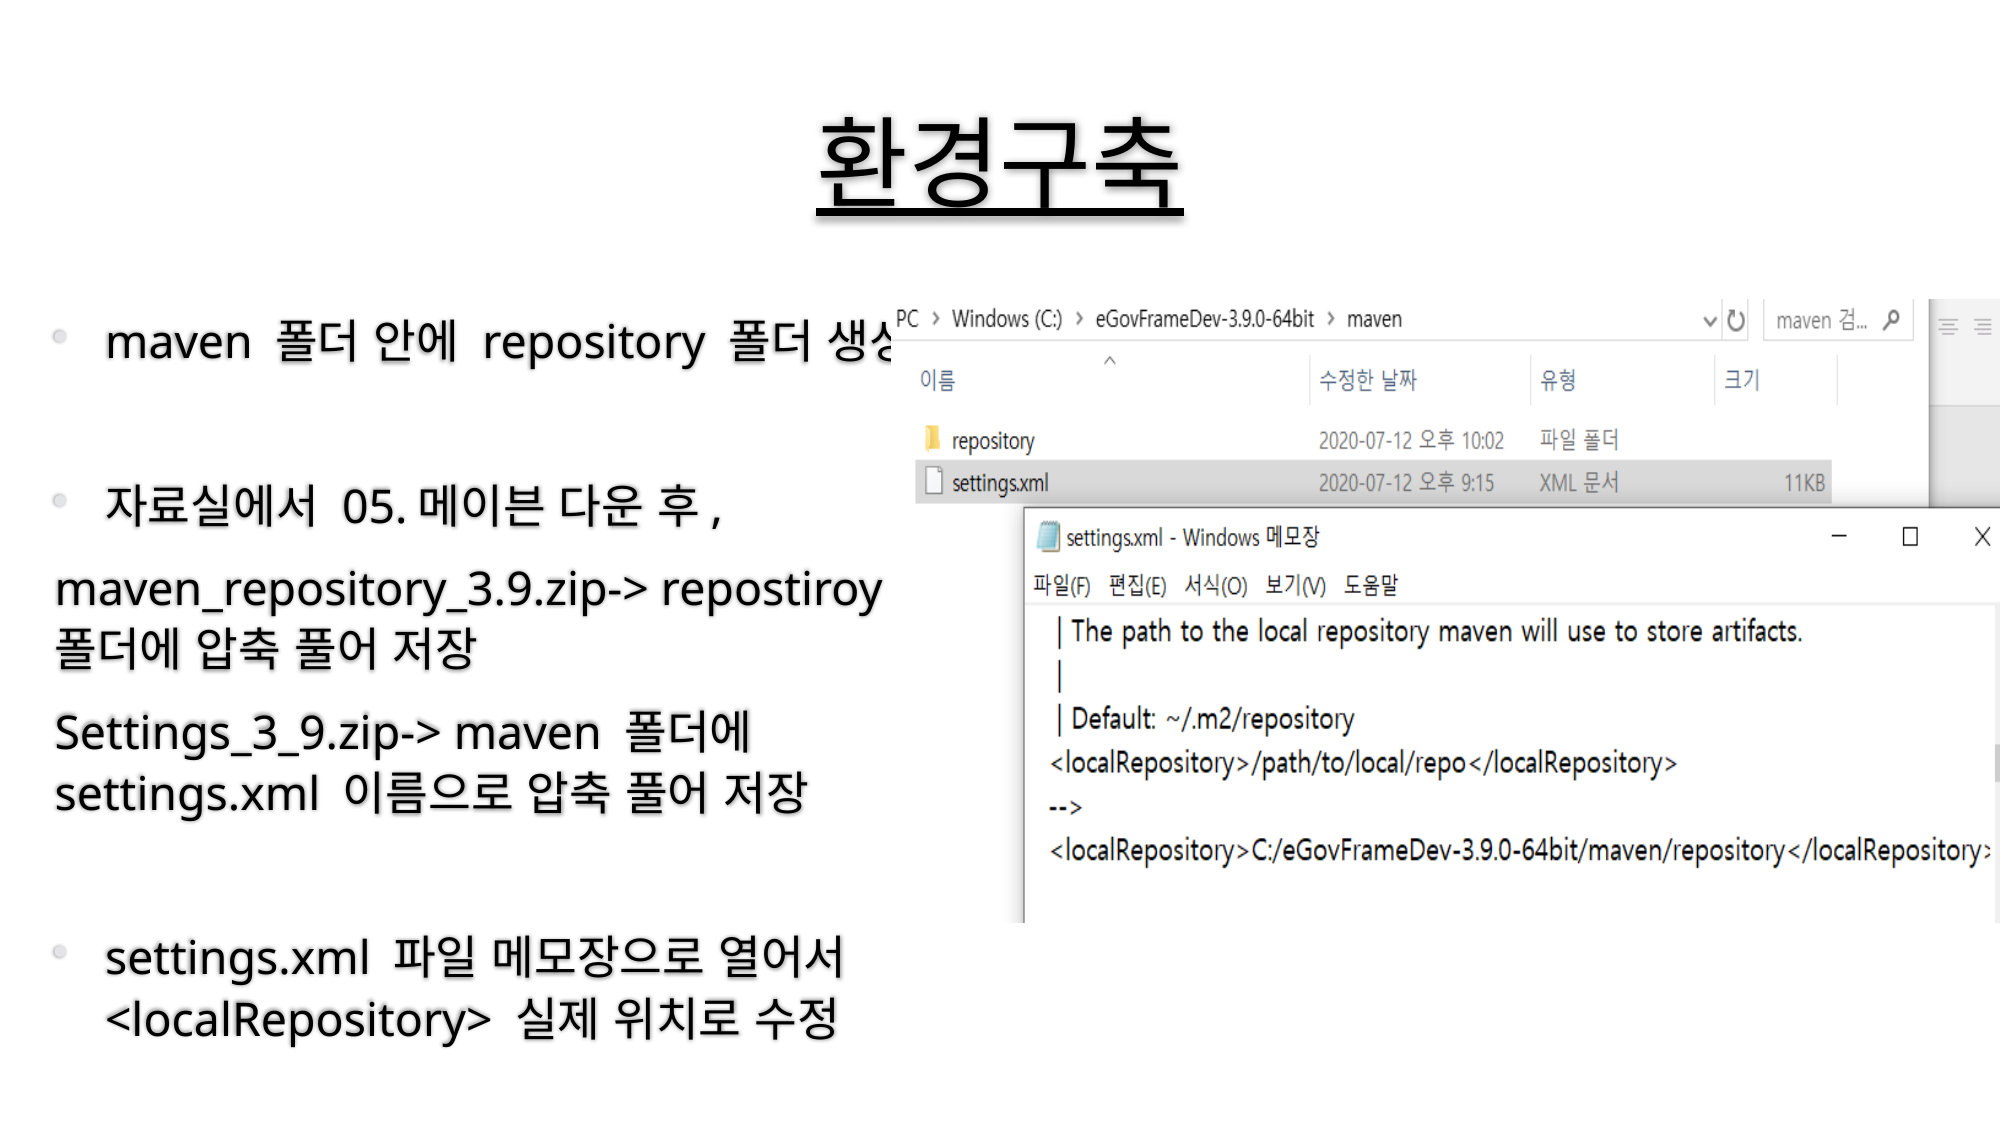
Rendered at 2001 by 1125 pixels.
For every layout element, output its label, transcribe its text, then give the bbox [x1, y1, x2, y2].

list maven 폴더 안에 repository 폴더 생성 자료실에서 05.메이븐 다운 후, maven_repository_3.9.zip-> repostiroy 폴더에 압축 풀어 저장 Settings_3_9.zip-> maven 폴더에 settings.xml 이름으로 압축 풀어 저장 settings.xml 파일 메모장으로 열어서 <localRepository> 실제 위치로 수정 [33, 299, 933, 1066]
title 환경구축 [137, 59, 1863, 278]
picture [891, 299, 2000, 924]
